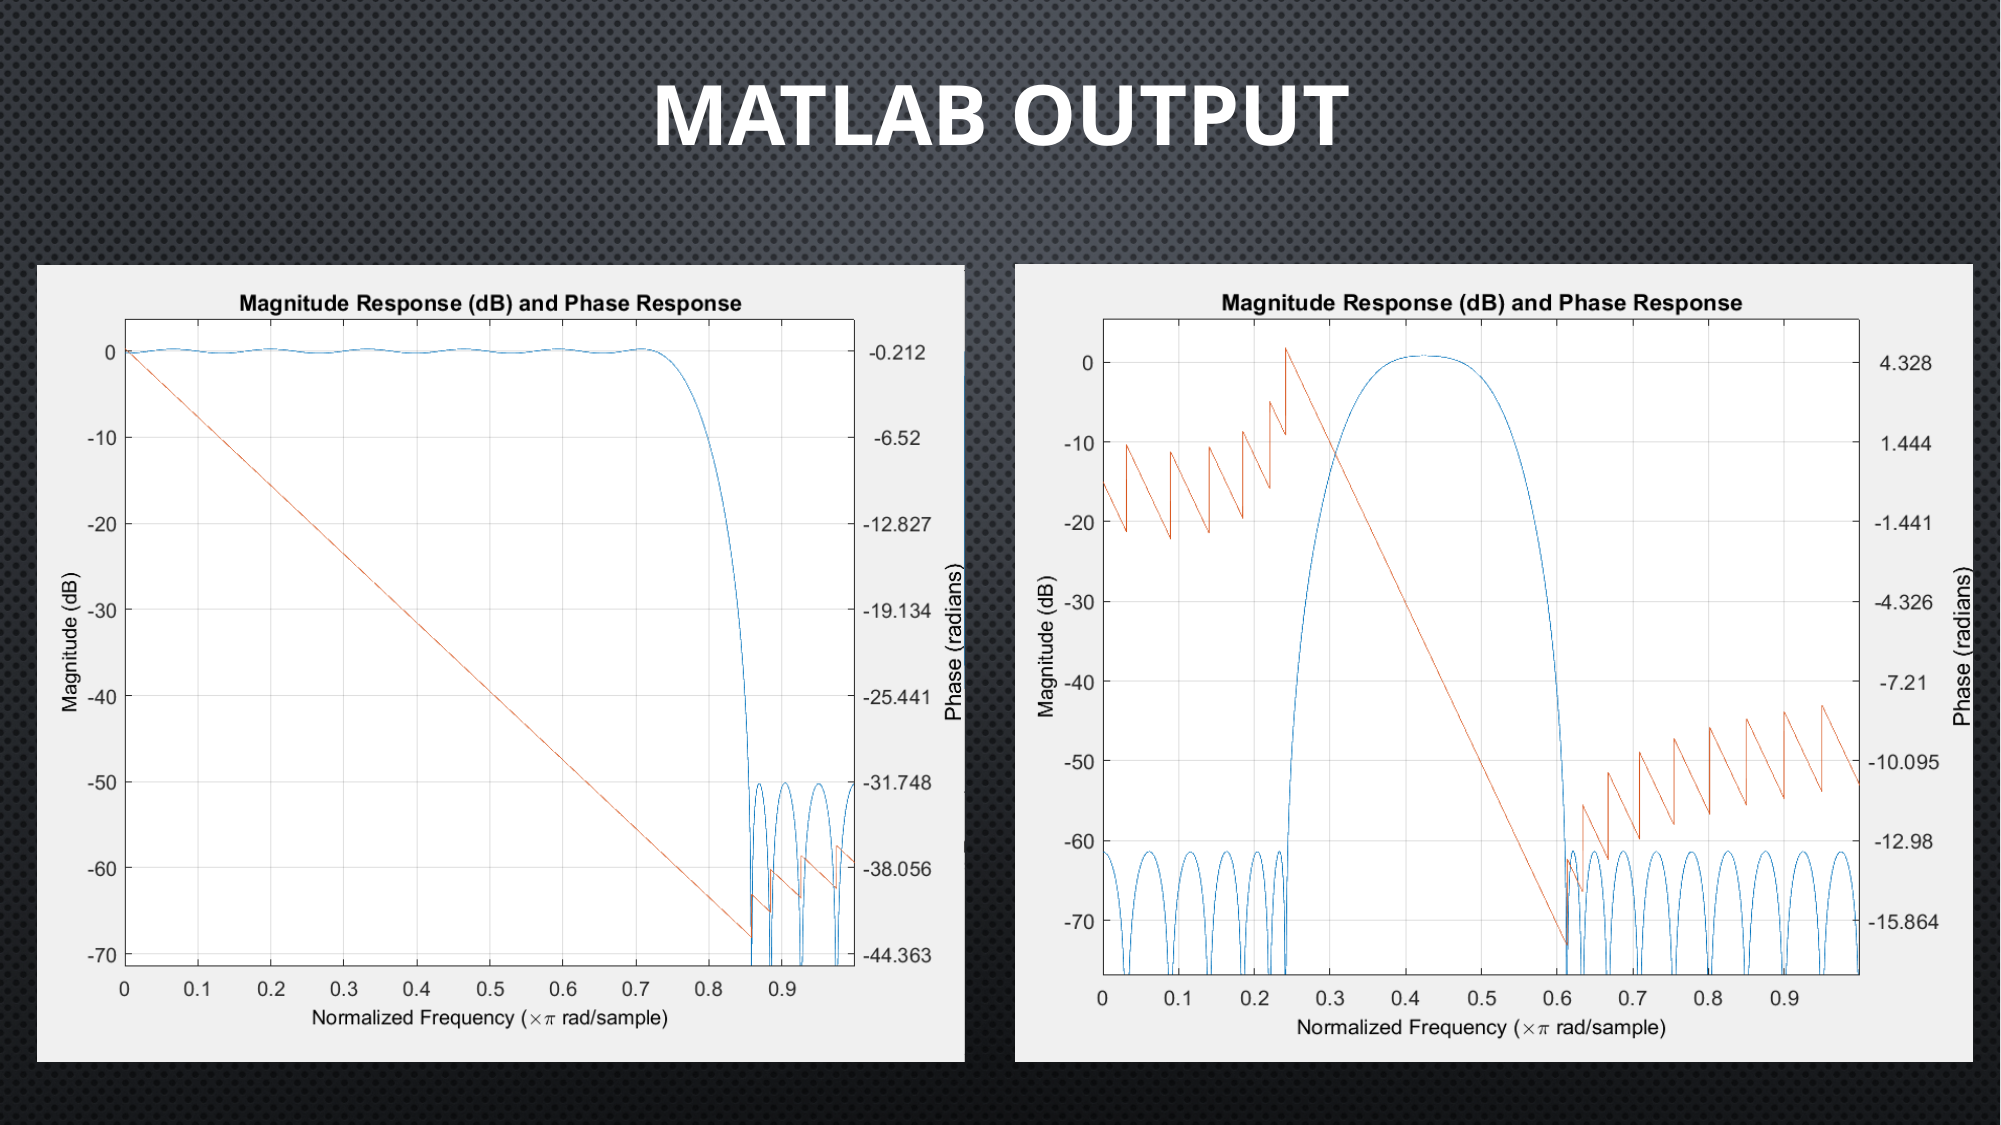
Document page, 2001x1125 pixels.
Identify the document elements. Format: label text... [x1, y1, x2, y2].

picture [1015, 264, 1973, 1062]
title MATLAB OUTPUT [626, 55, 1375, 175]
picture [37, 264, 965, 1062]
